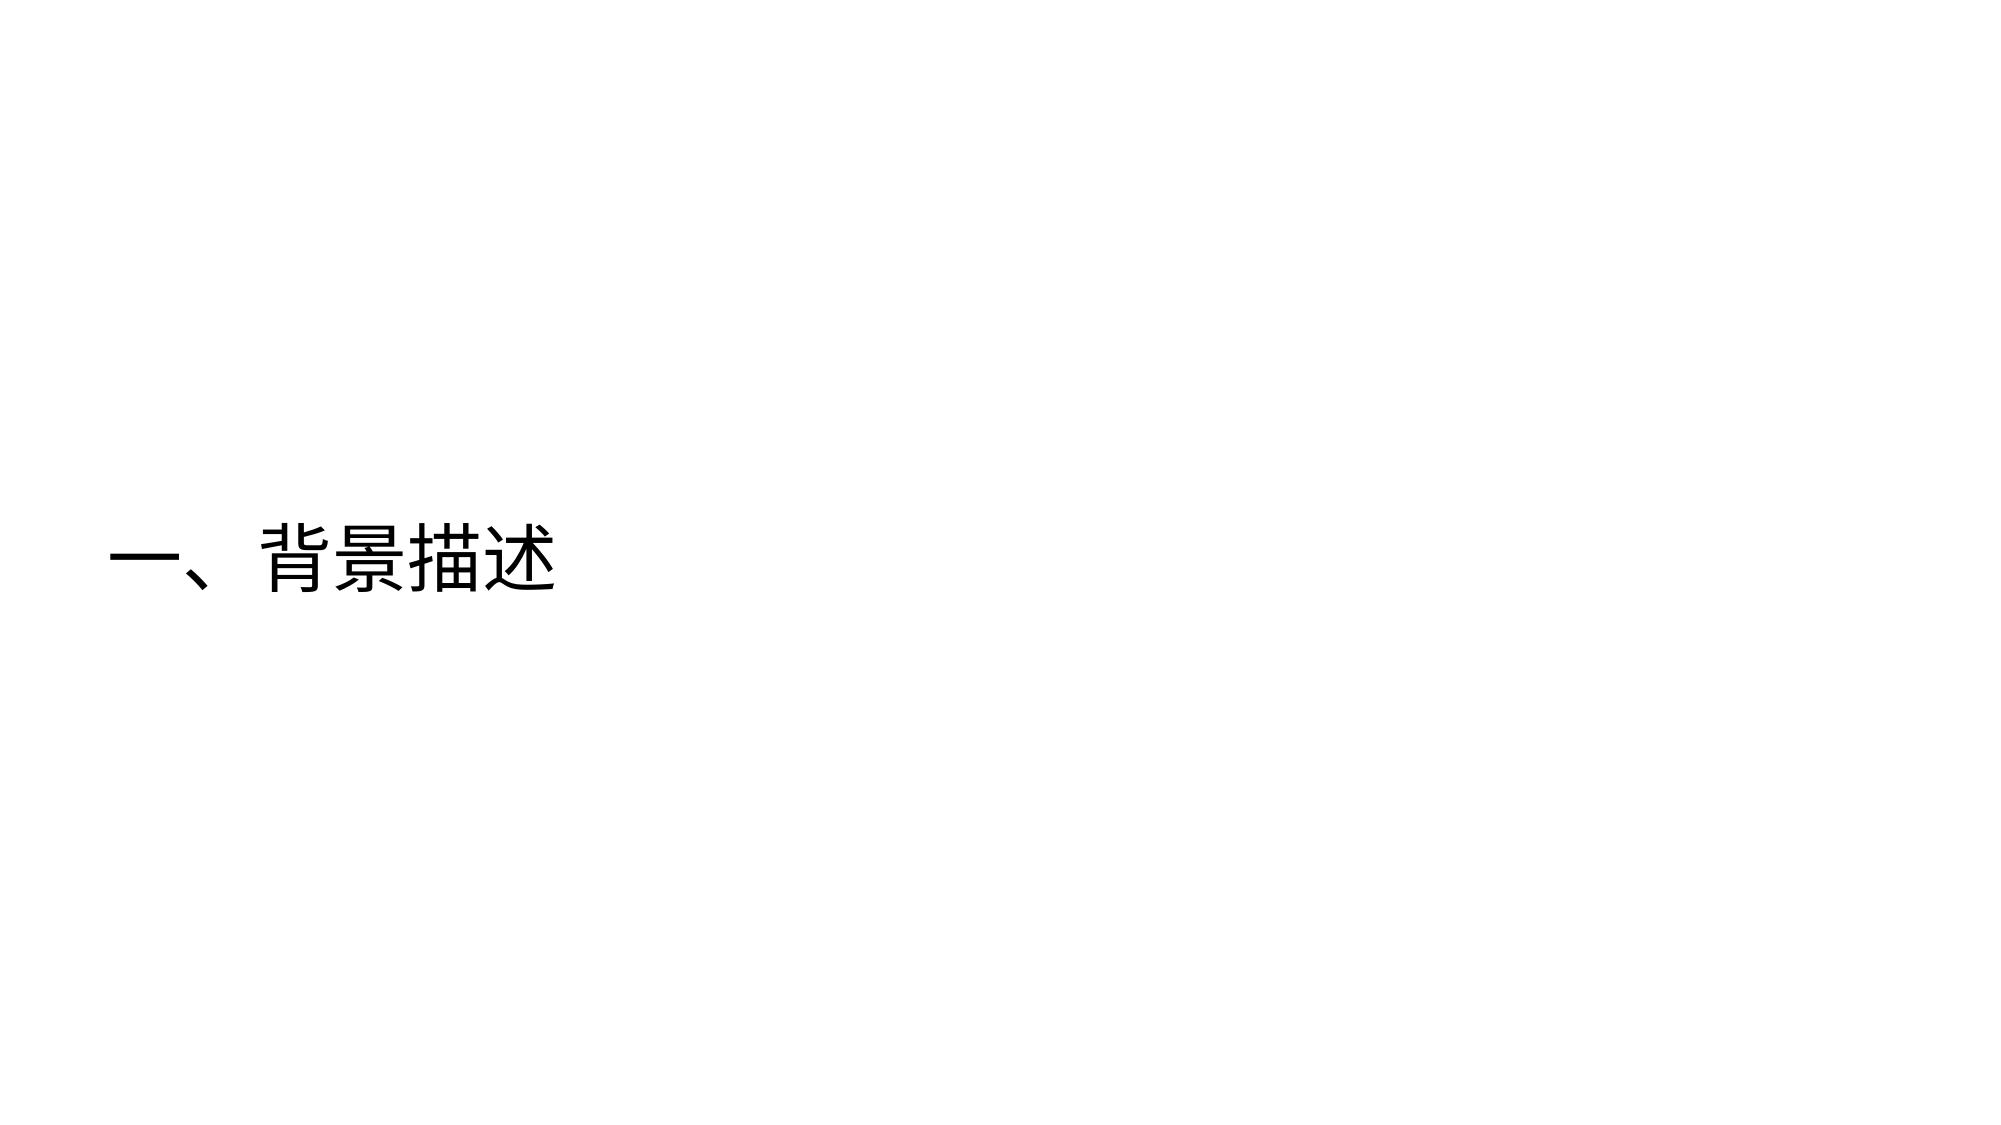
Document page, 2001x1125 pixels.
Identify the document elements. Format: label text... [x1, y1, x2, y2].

title 一、背景描述 [92, 453, 1818, 672]
